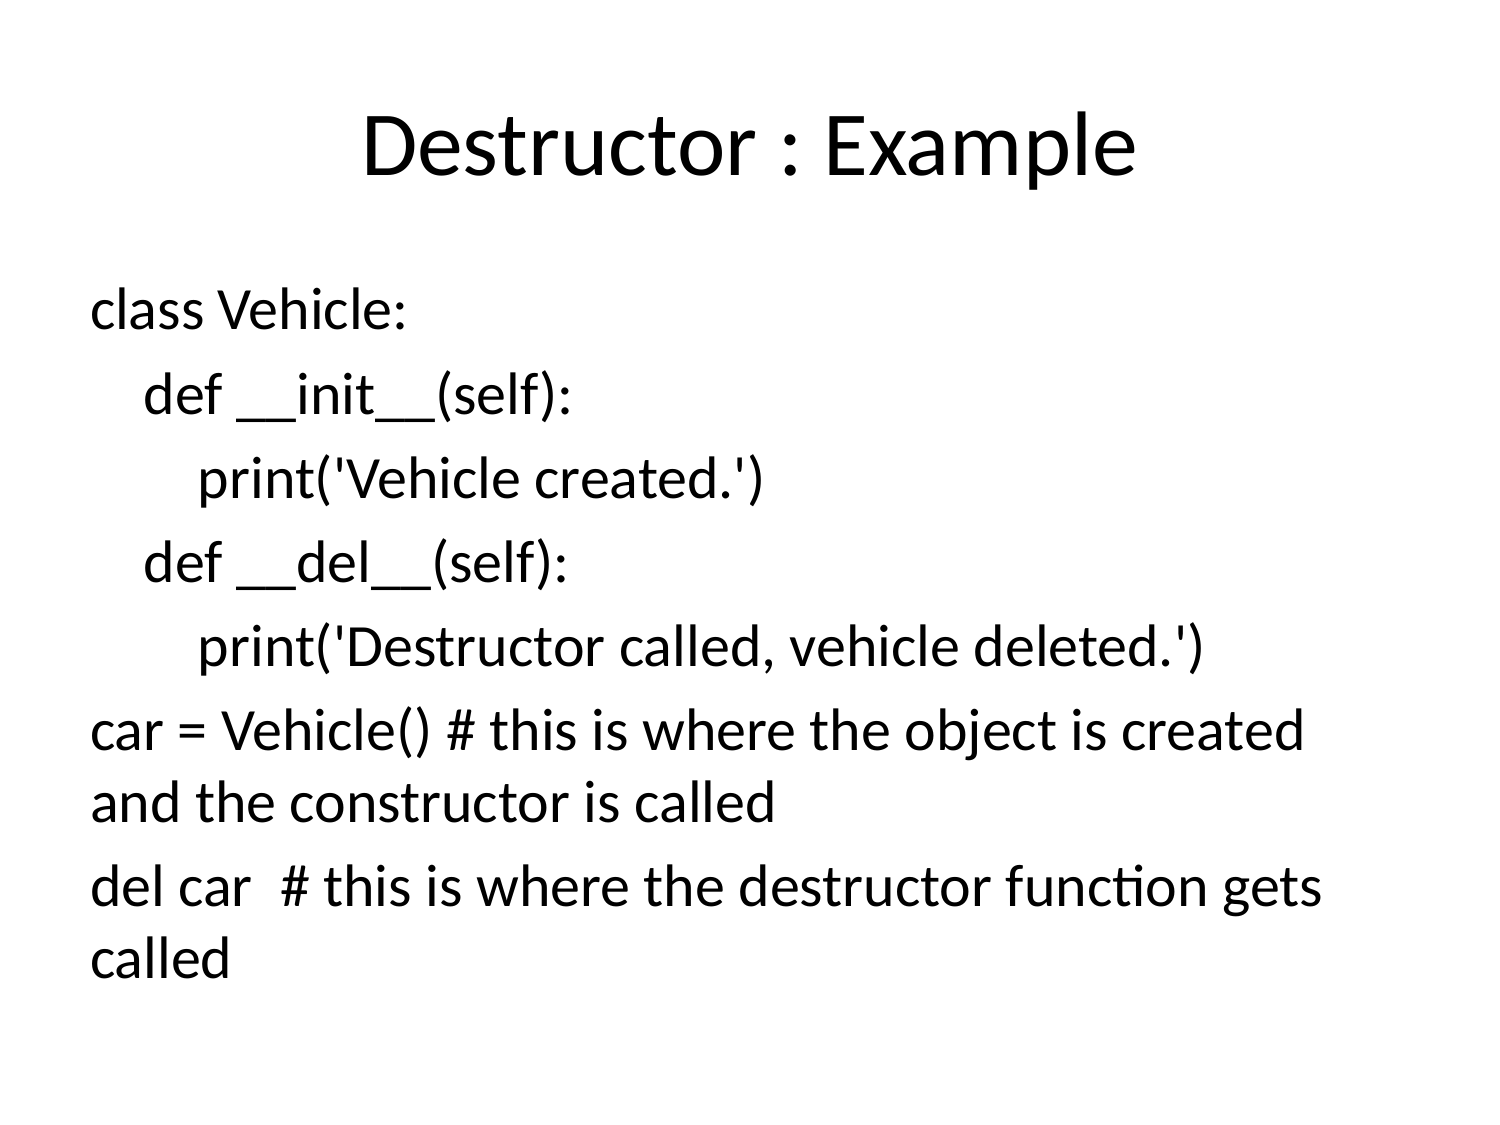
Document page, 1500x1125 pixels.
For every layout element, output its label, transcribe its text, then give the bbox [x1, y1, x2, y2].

title Destructor : Example [75, 45, 1425, 233]
list class Vehicle: def __init__(self): print('Vehicle created.') def __del__(self): print('Destructor called, vehicle deleted.') car = Vehicle() # this is where the object is created and the constructor is called del car # this is where the destructor function gets called [75, 262, 1425, 1005]
